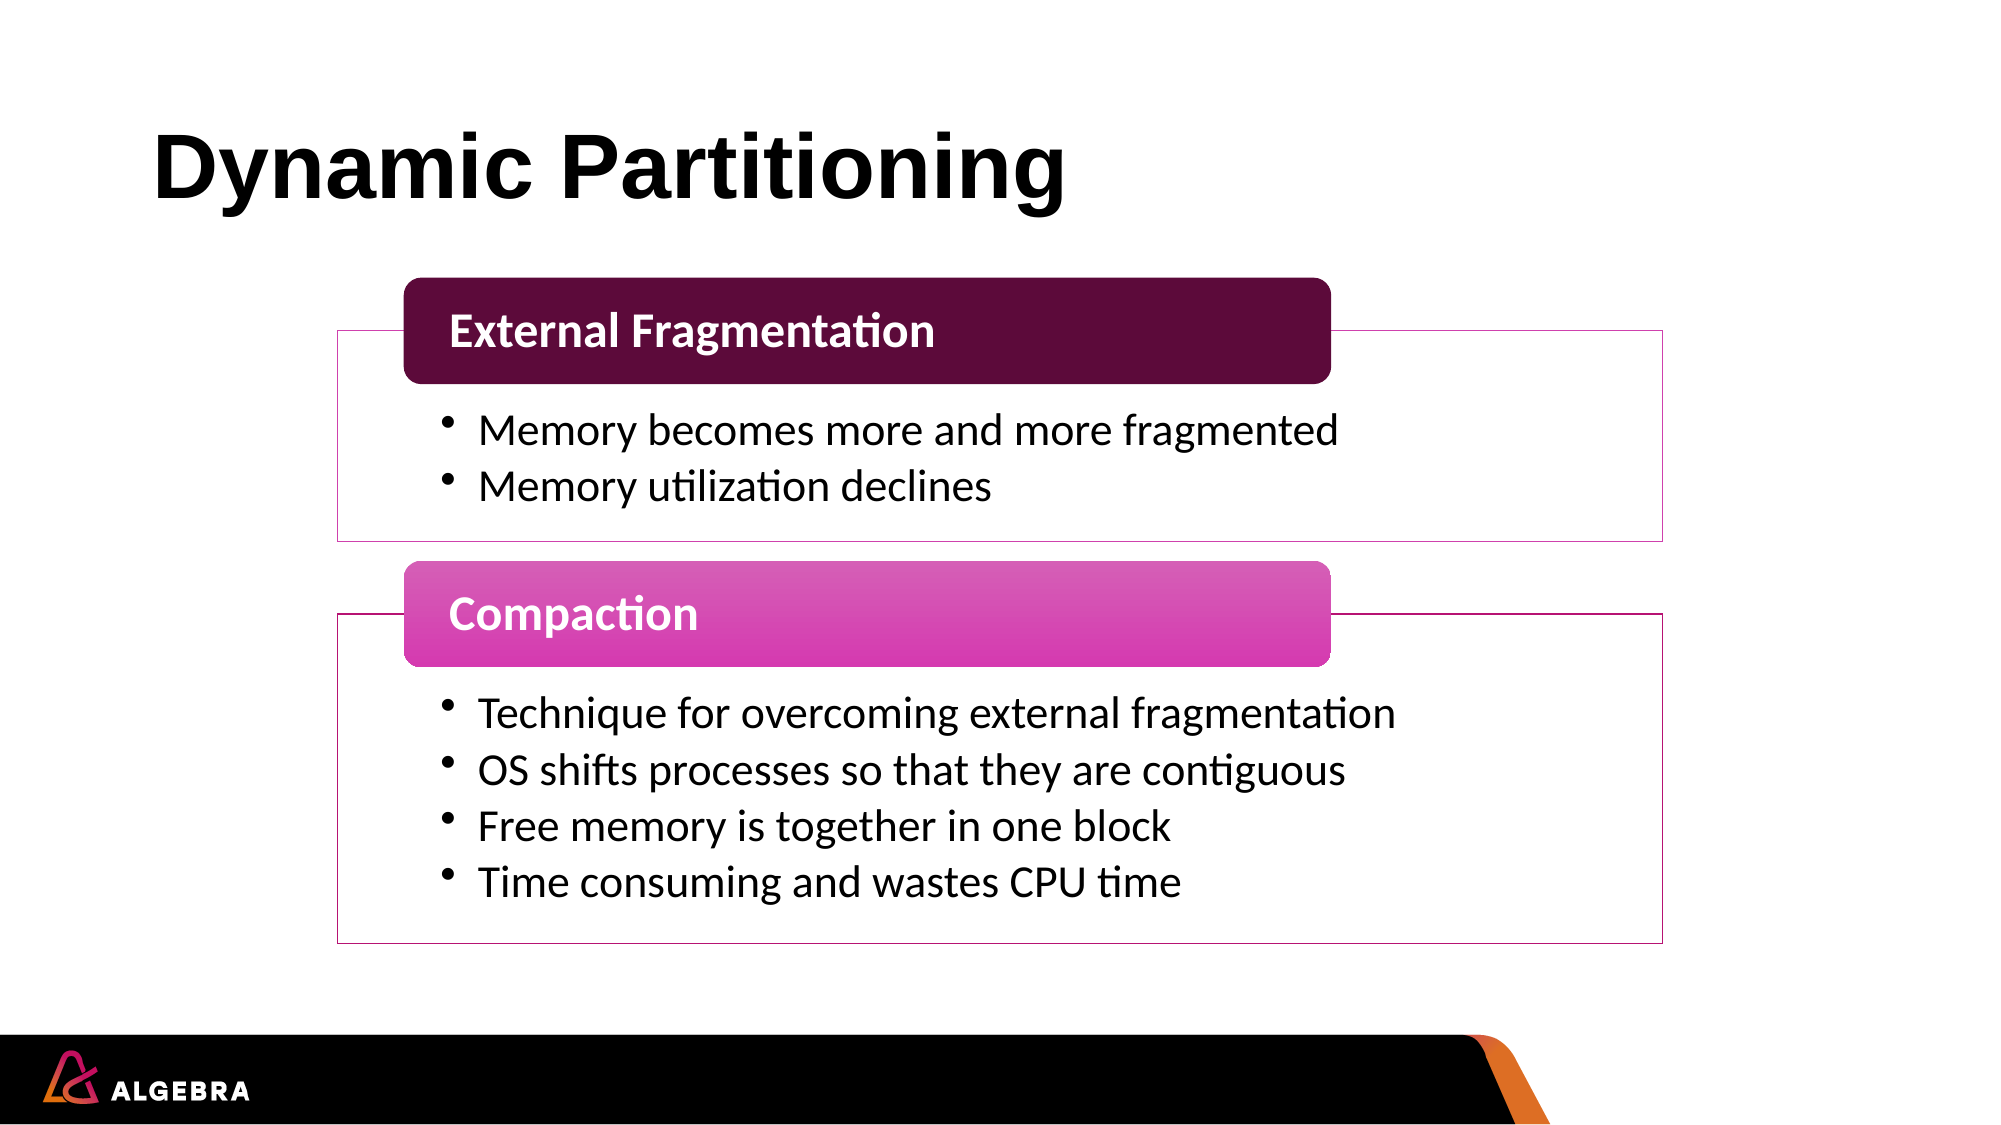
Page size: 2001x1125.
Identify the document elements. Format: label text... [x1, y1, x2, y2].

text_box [337, 277, 1663, 944]
picture [0, 1034, 1733, 1125]
title Dynamic Partitioning [137, 59, 1863, 278]
